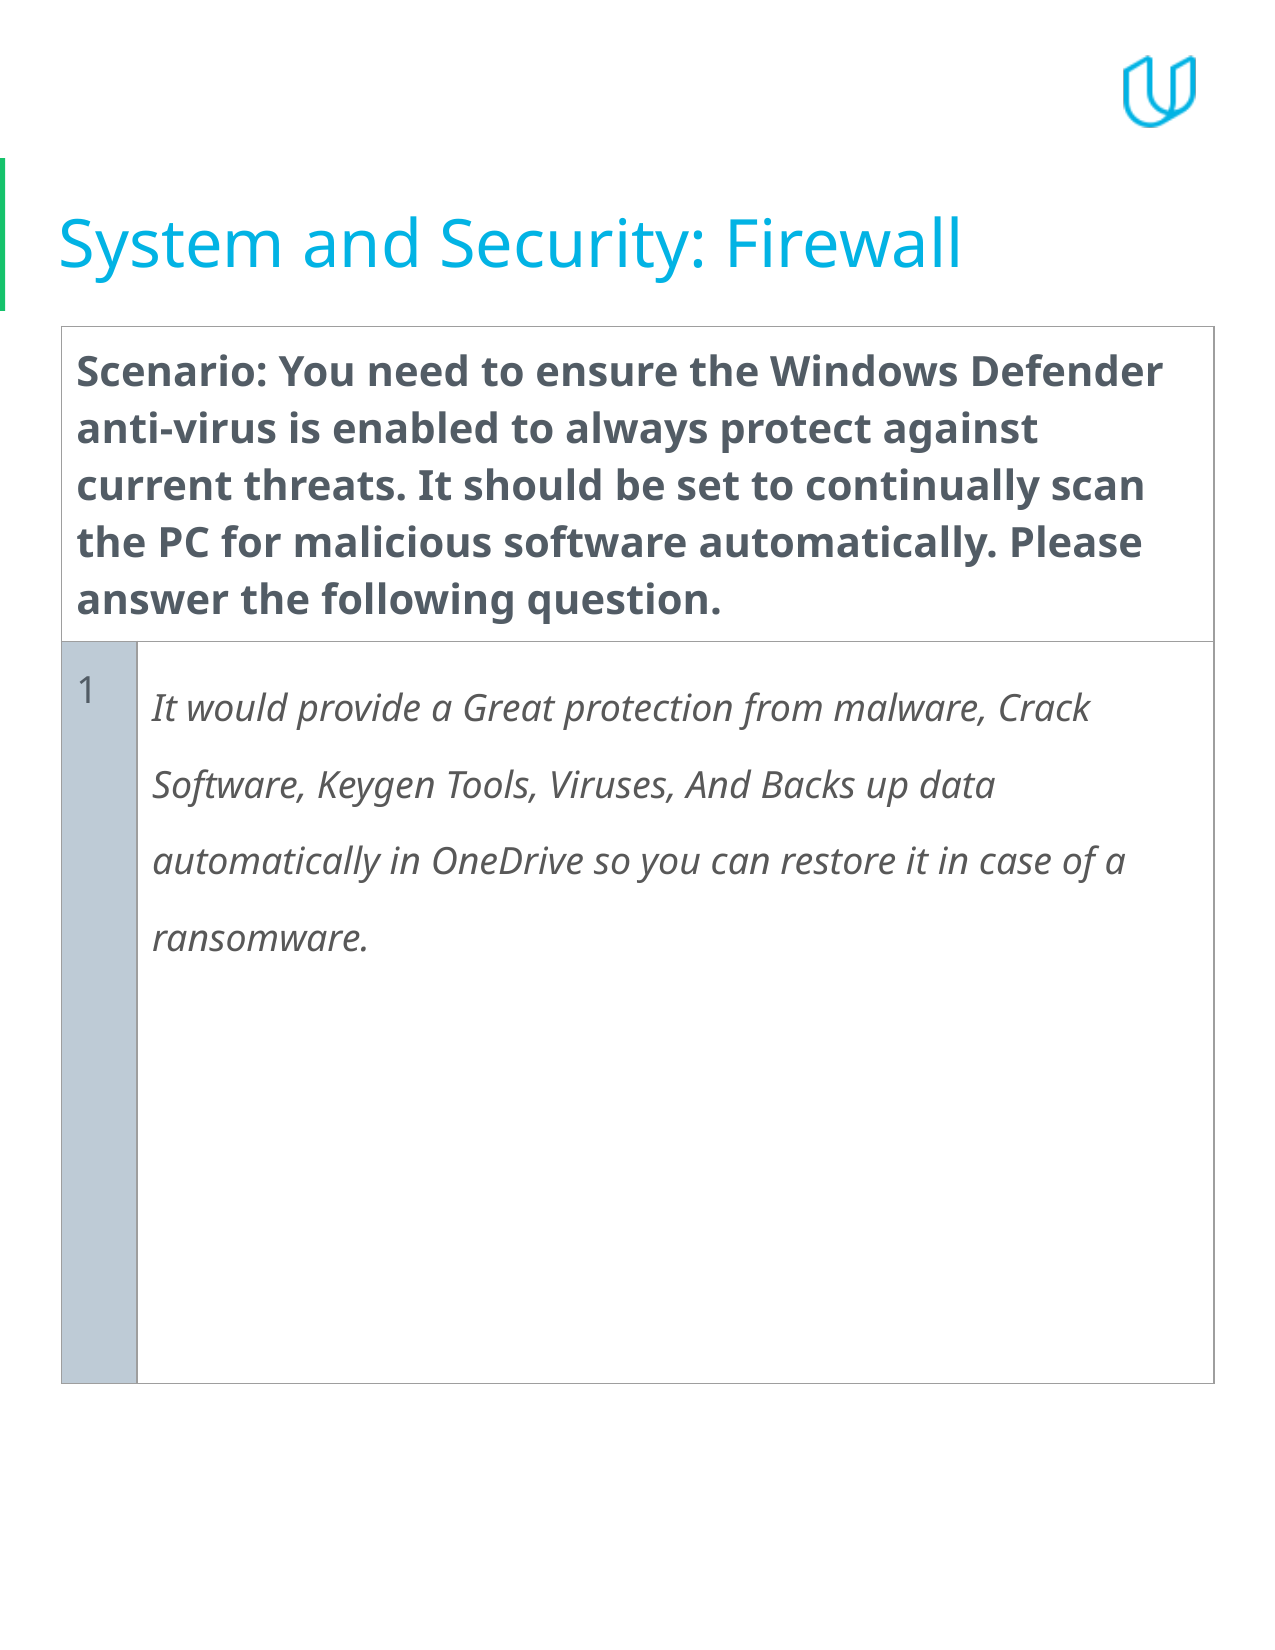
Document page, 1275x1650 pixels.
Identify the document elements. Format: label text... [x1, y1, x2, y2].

picture [1088, 20, 1232, 142]
table_cell 1 [62, 642, 136, 1383]
table_cell It would provide a Great protection from malware, Crack Software, Keygen Tools, Viruses, And Backs up data automatically in OneDrive so you can restore it in case of a ransomware. [138, 642, 1213, 1383]
title System and Security: Firewall [42, 142, 1233, 327]
table_header Scenario: You need to ensure the Windows Defender anti-virus is enabled to always protect against current threats. It should be set to continually scan the PC for malicious software automatically. Please answer the following question. [62, 327, 1213, 641]
